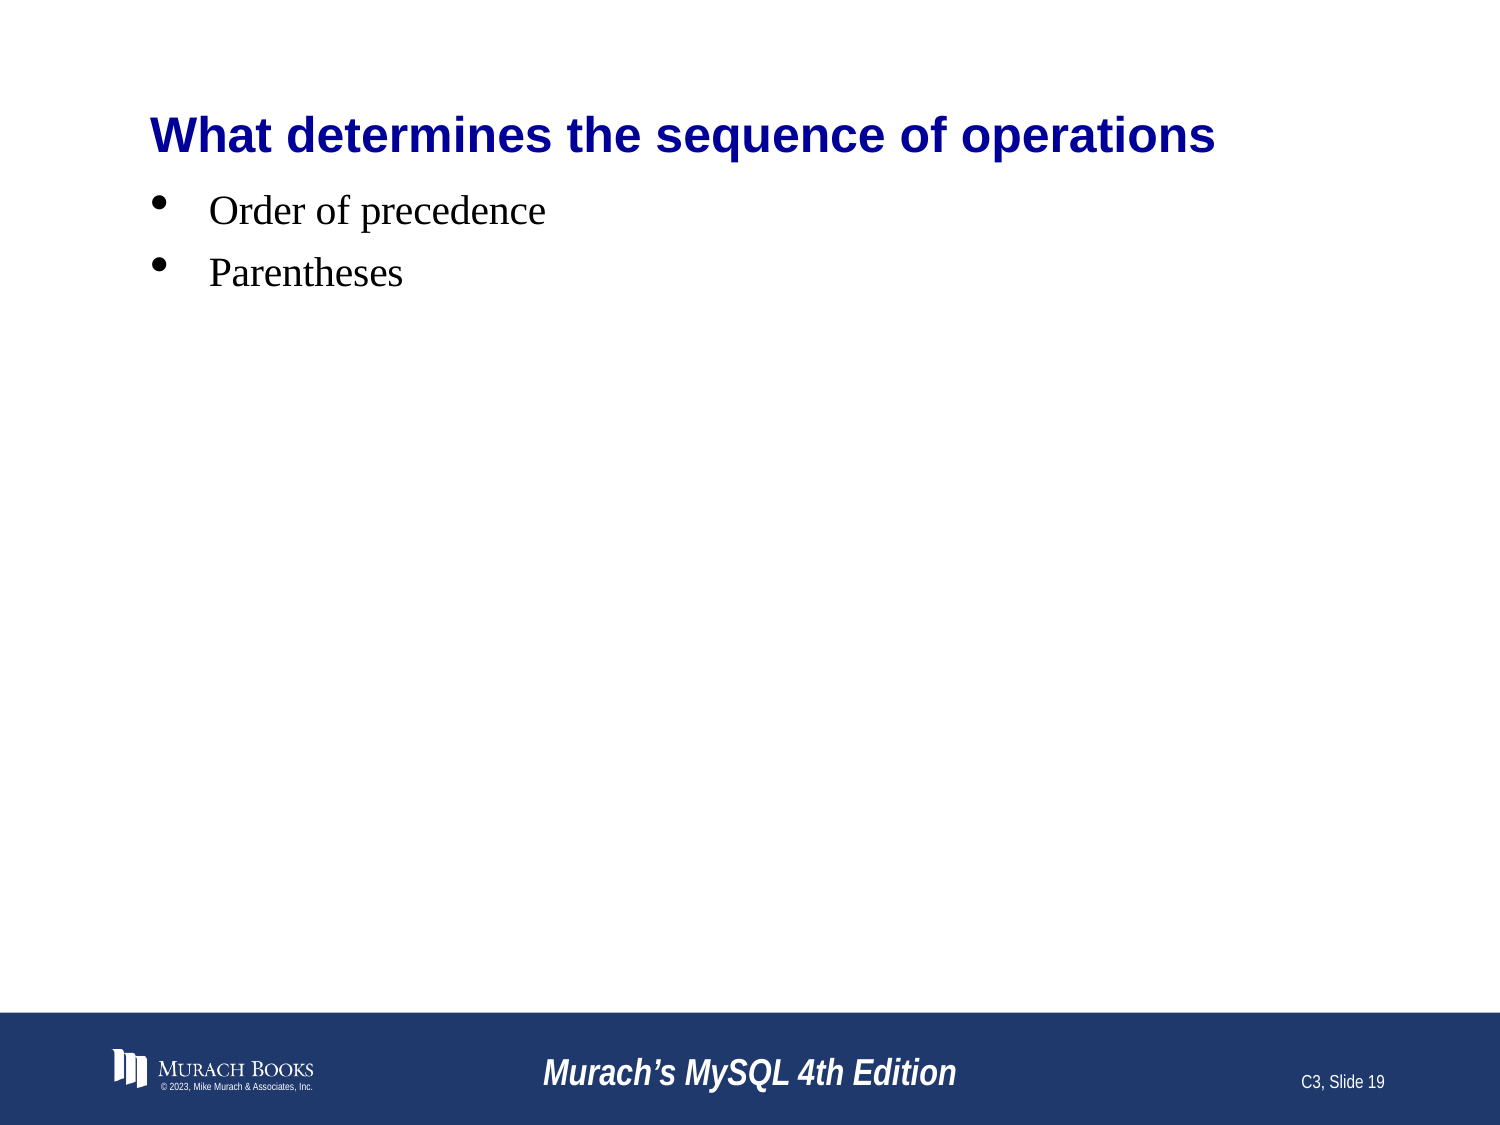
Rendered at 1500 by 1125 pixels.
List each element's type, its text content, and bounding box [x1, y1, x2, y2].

title What determines the sequence of operations [150, 102, 1350, 164]
slide_number C3, Slide 19 [1087, 1025, 1400, 1100]
slide_number Murach’s MySQL 4th Edition [450, 1025, 1050, 1100]
footer © 2023, Mike Murach & Associates, Inc. [12, 1025, 450, 1100]
list Order of precedence Parentheses [137, 174, 1350, 975]
